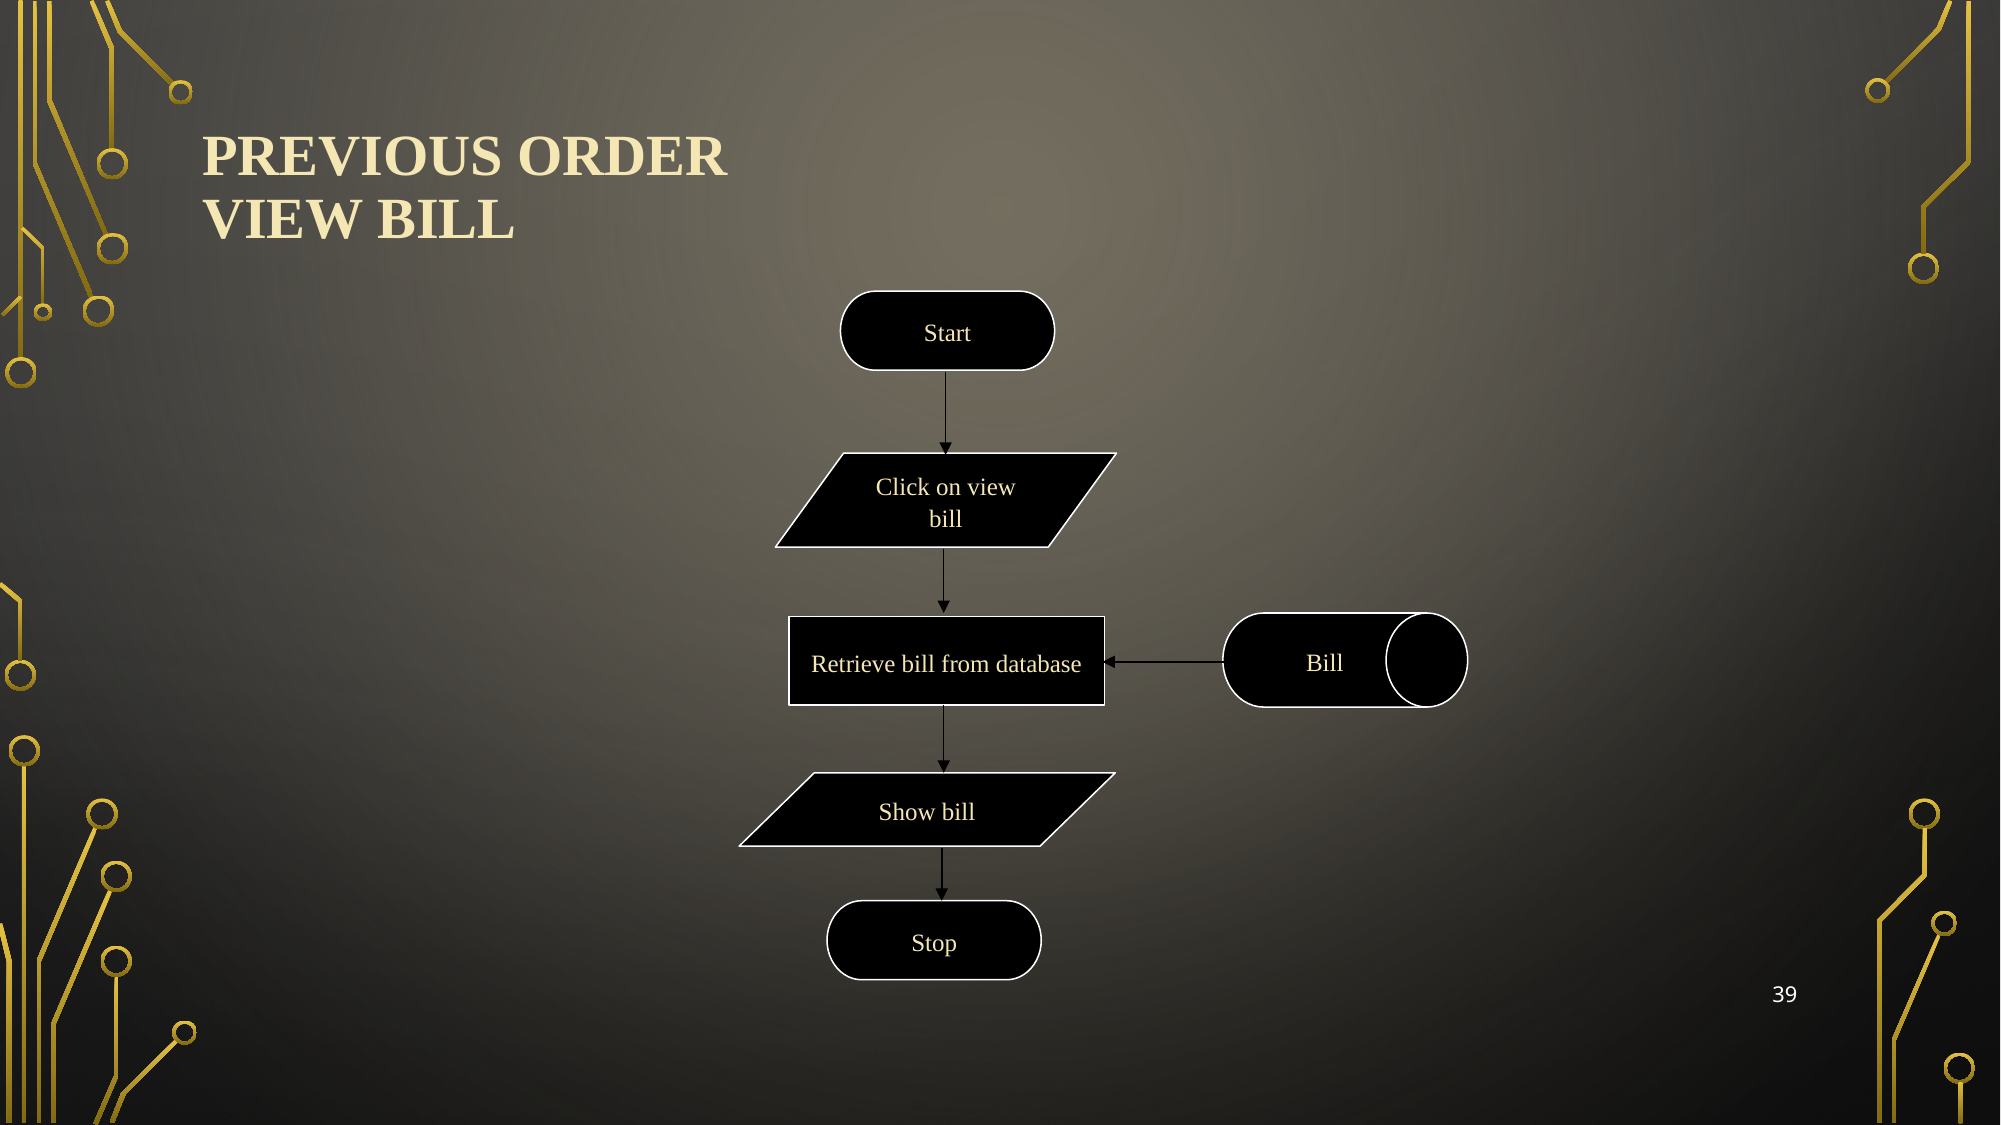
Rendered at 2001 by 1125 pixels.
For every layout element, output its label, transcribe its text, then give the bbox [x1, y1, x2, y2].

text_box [738, 290, 1468, 980]
slide_number 39 [1685, 965, 1813, 1025]
title Previous order View bill [187, 101, 1813, 344]
